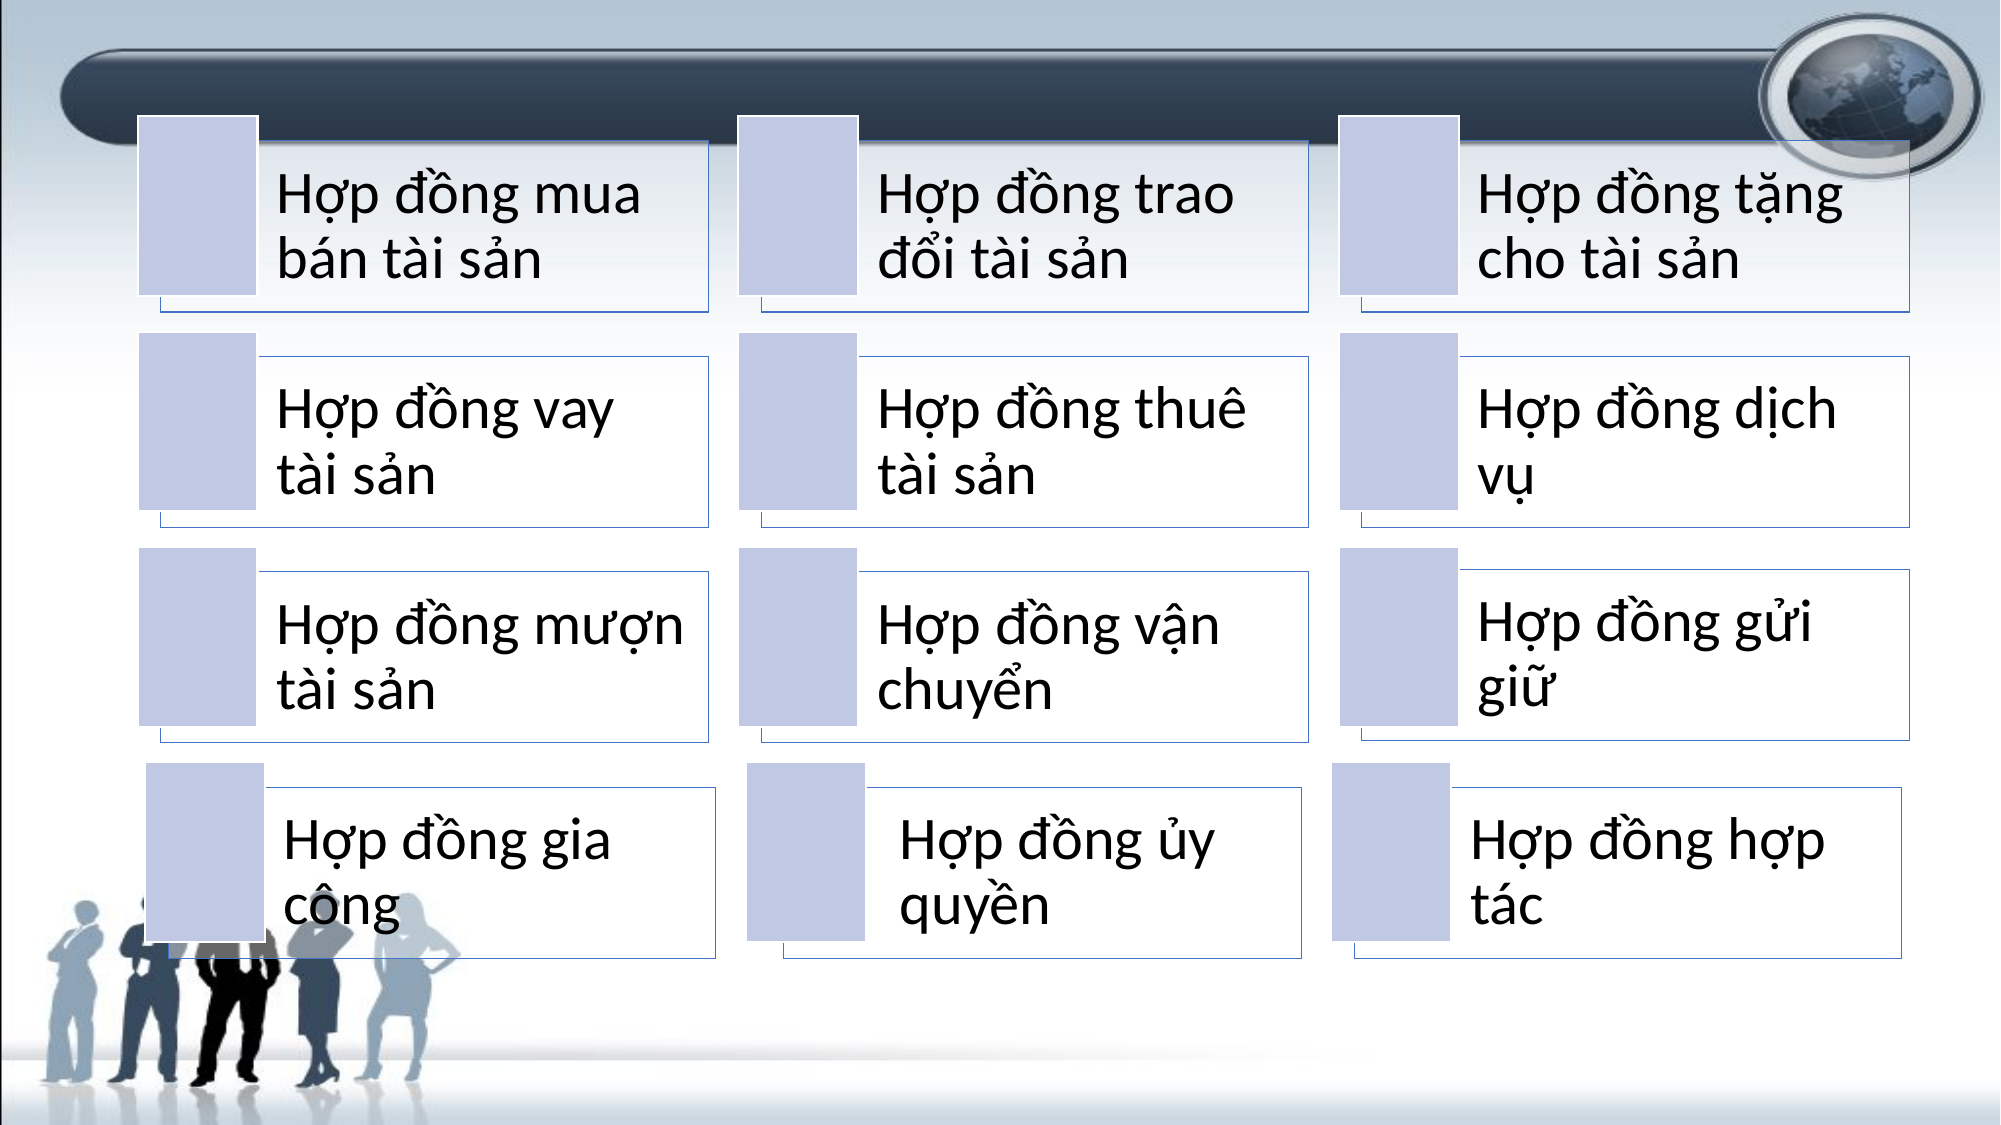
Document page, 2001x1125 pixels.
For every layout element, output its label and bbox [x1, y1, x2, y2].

text_box [137, 67, 1910, 1007]
picture [0, 0, 2001, 1125]
